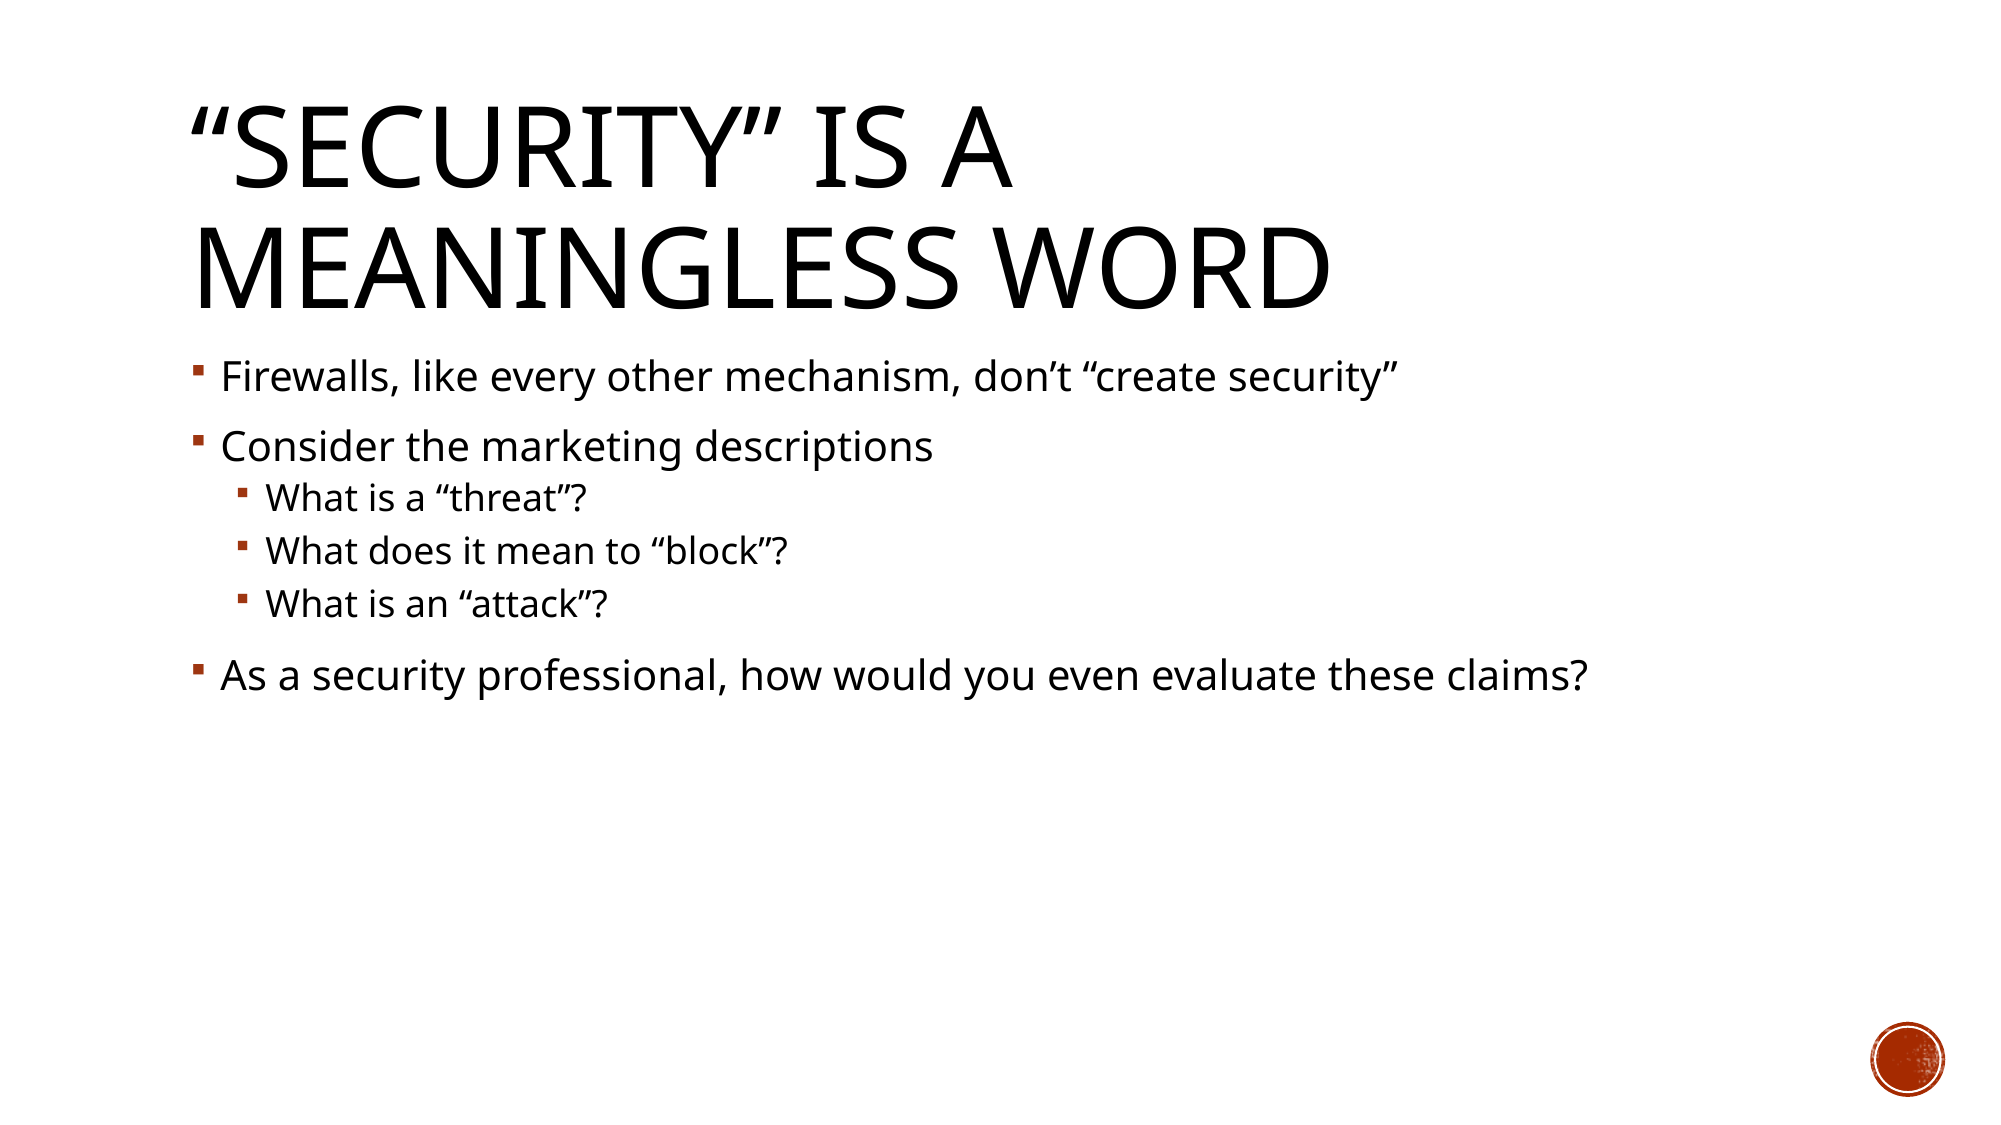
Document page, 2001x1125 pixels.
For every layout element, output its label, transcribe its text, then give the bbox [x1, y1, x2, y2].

list Firewalls, like every other mechanism, don’t “create security” Consider the marketing descriptions What is a “threat”? What does it mean to “block”? What is an “attack”? As a security professional, how would you even evaluate these claims? [175, 348, 1826, 1013]
title “Security” is a Meaningless Word [175, 79, 1826, 344]
